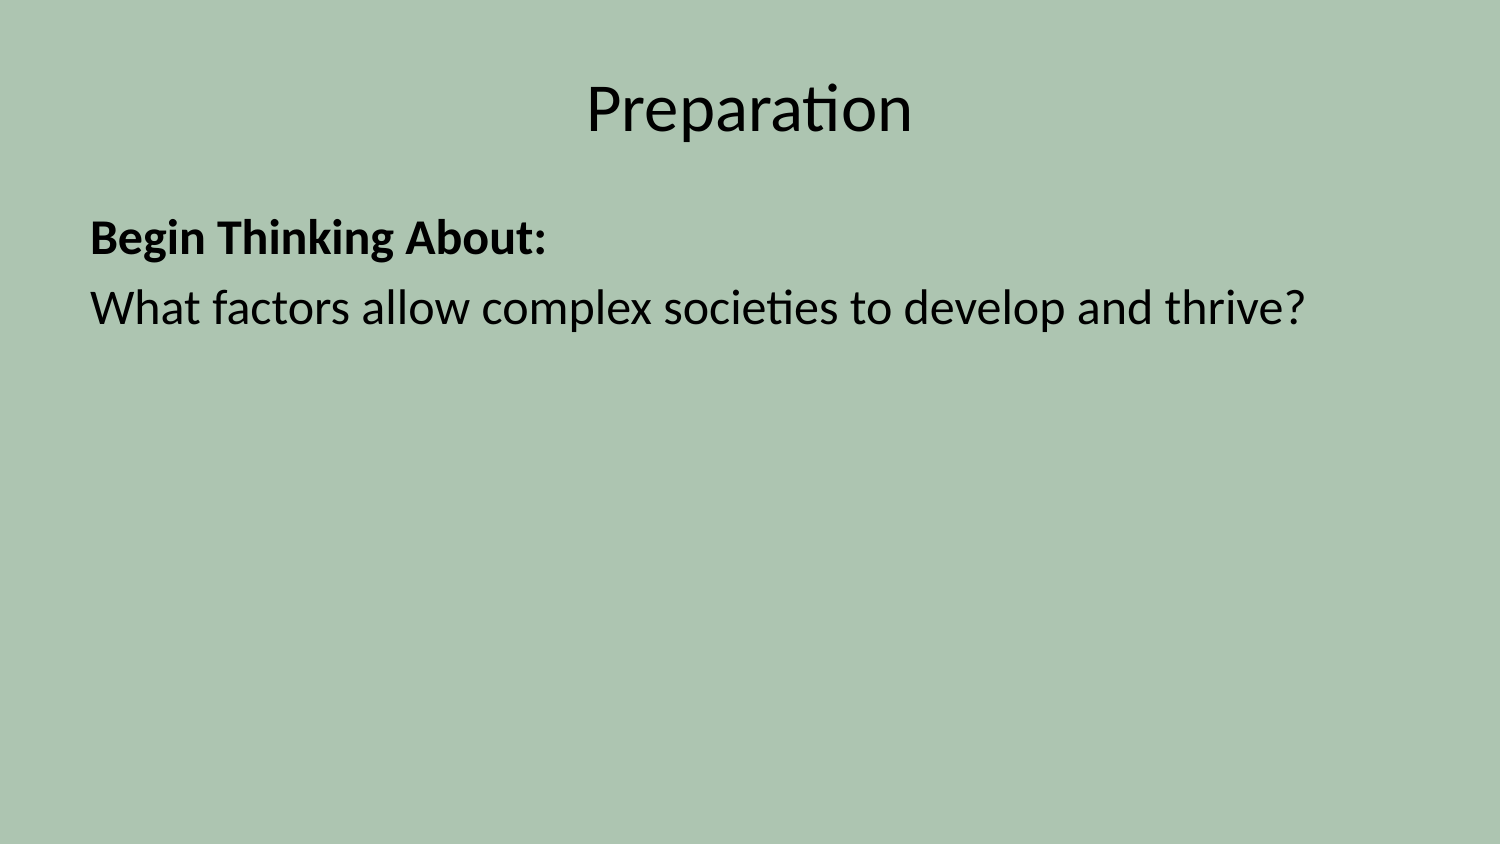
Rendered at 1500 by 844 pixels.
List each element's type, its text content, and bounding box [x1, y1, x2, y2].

list Begin Thinking About: What factors allow complex societies to develop and thrive? [75, 196, 1425, 754]
title Preparation [75, 33, 1425, 175]
